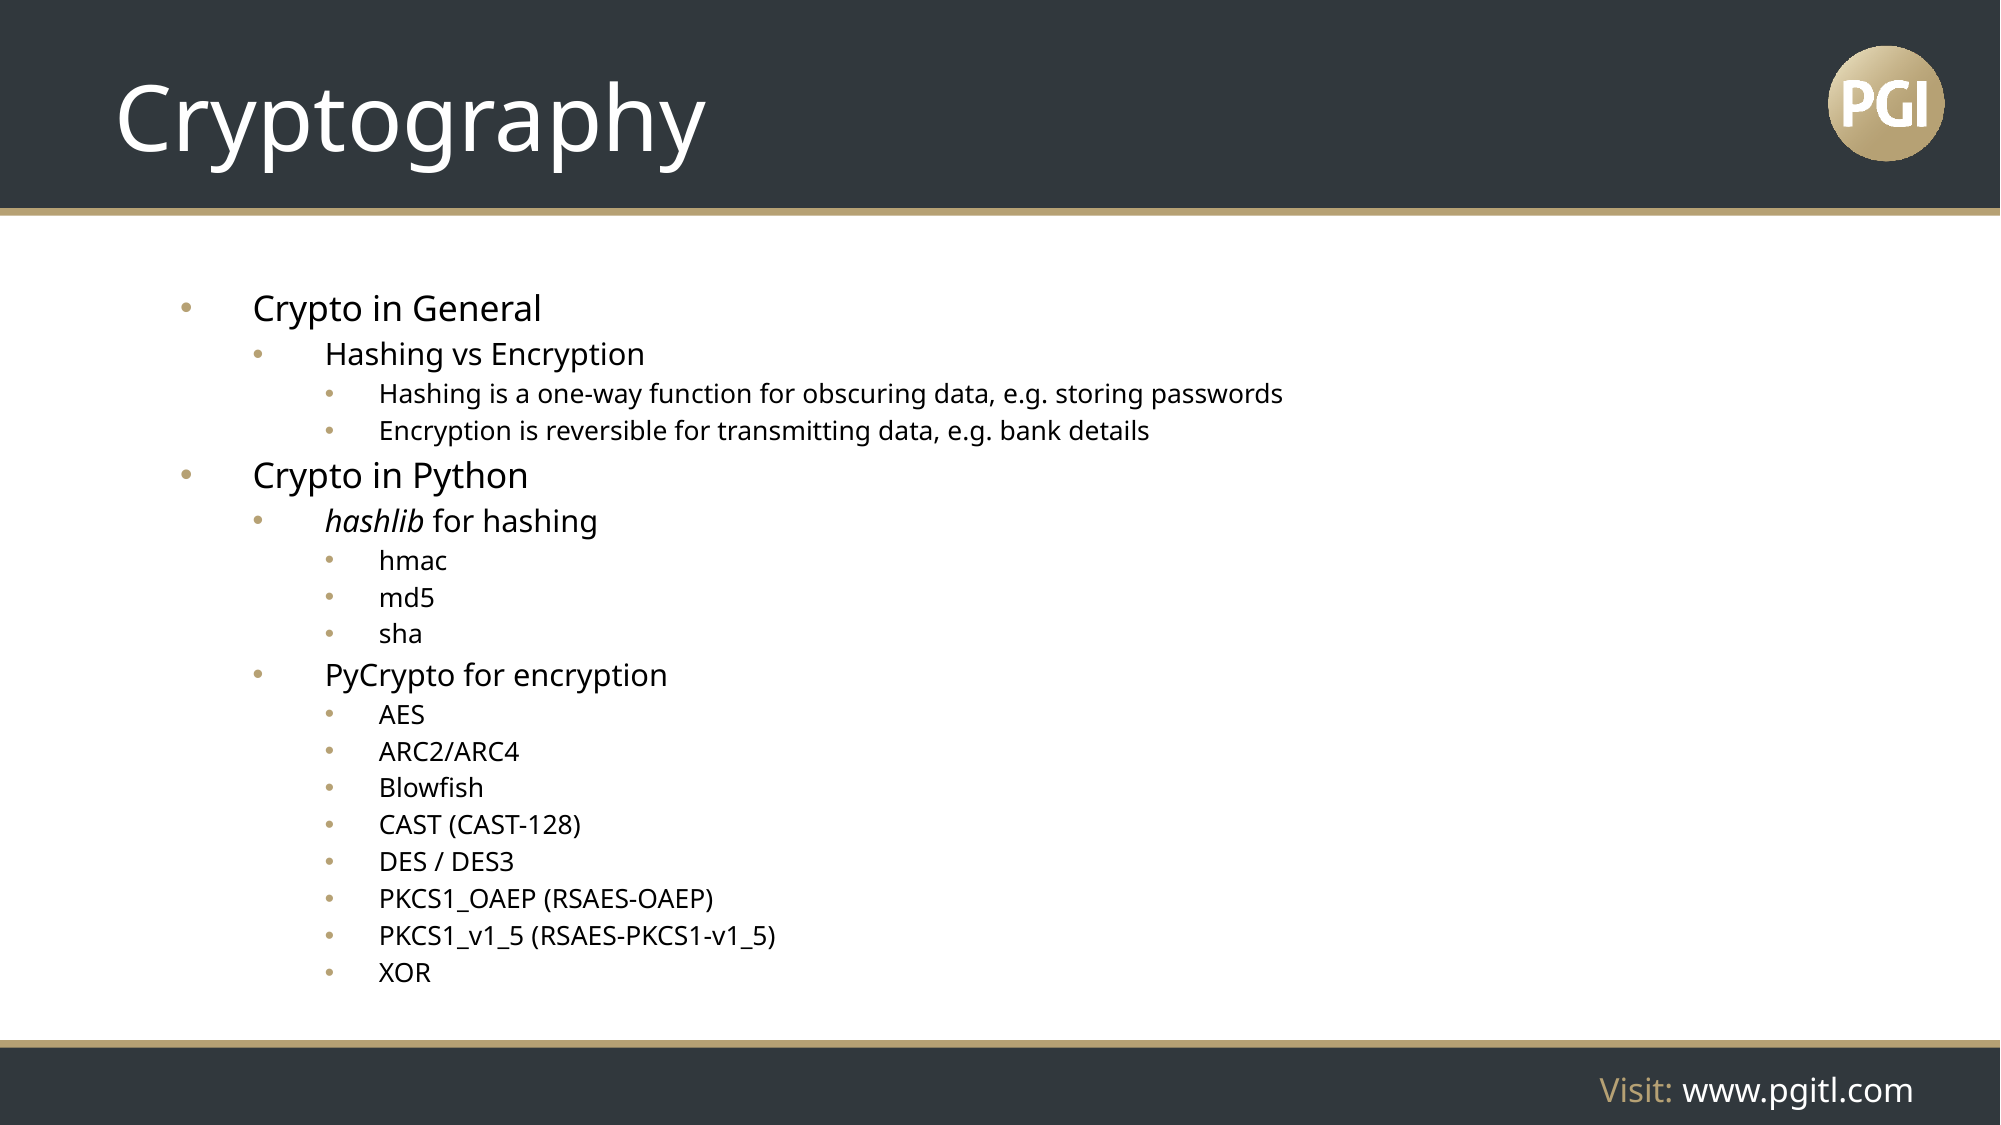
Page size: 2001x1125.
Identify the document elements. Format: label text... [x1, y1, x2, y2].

title Cryptography [99, 20, 1520, 209]
picture [1781, 0, 1991, 208]
list Crypto in General Hashing vs Encryption Hashing is a one-way function for obscuring data, e.g. storing passwords Encryption is reversible for transmitting data, e.g. bank details Crypto in Python hashlib for hashing hmac md5 sha PyCrypto for encryption AES ARC2/ARC4 Blowfish CAST (CAST-128) DES / DES3 PKCS1_OAEP (RSAES-OAEP) PKCS1_v1_5 (RSAES-PKCS1-v1_5) XOR [165, 278, 1900, 1005]
